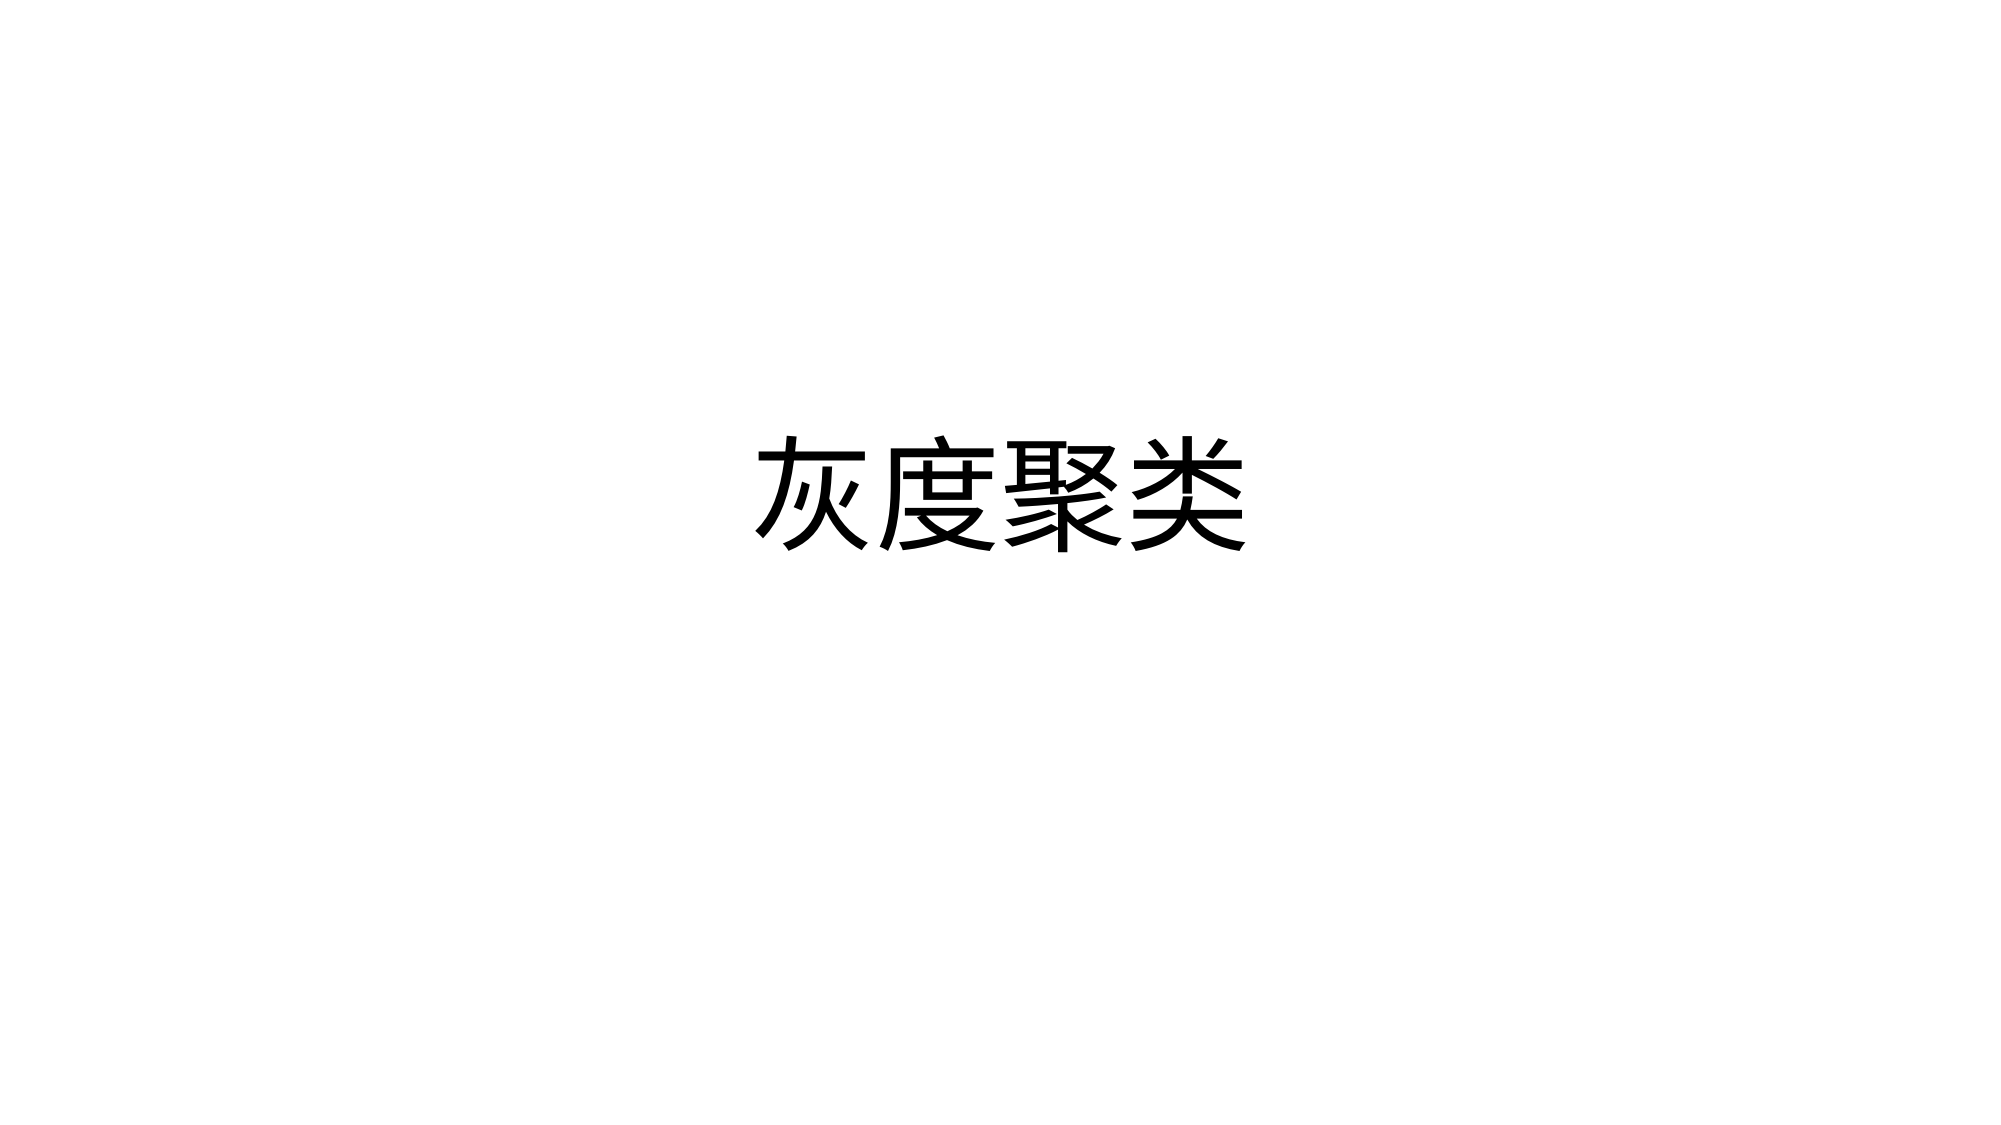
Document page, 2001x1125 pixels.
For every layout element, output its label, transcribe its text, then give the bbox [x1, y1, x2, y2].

title 灰度聚类 [249, 184, 1750, 576]
